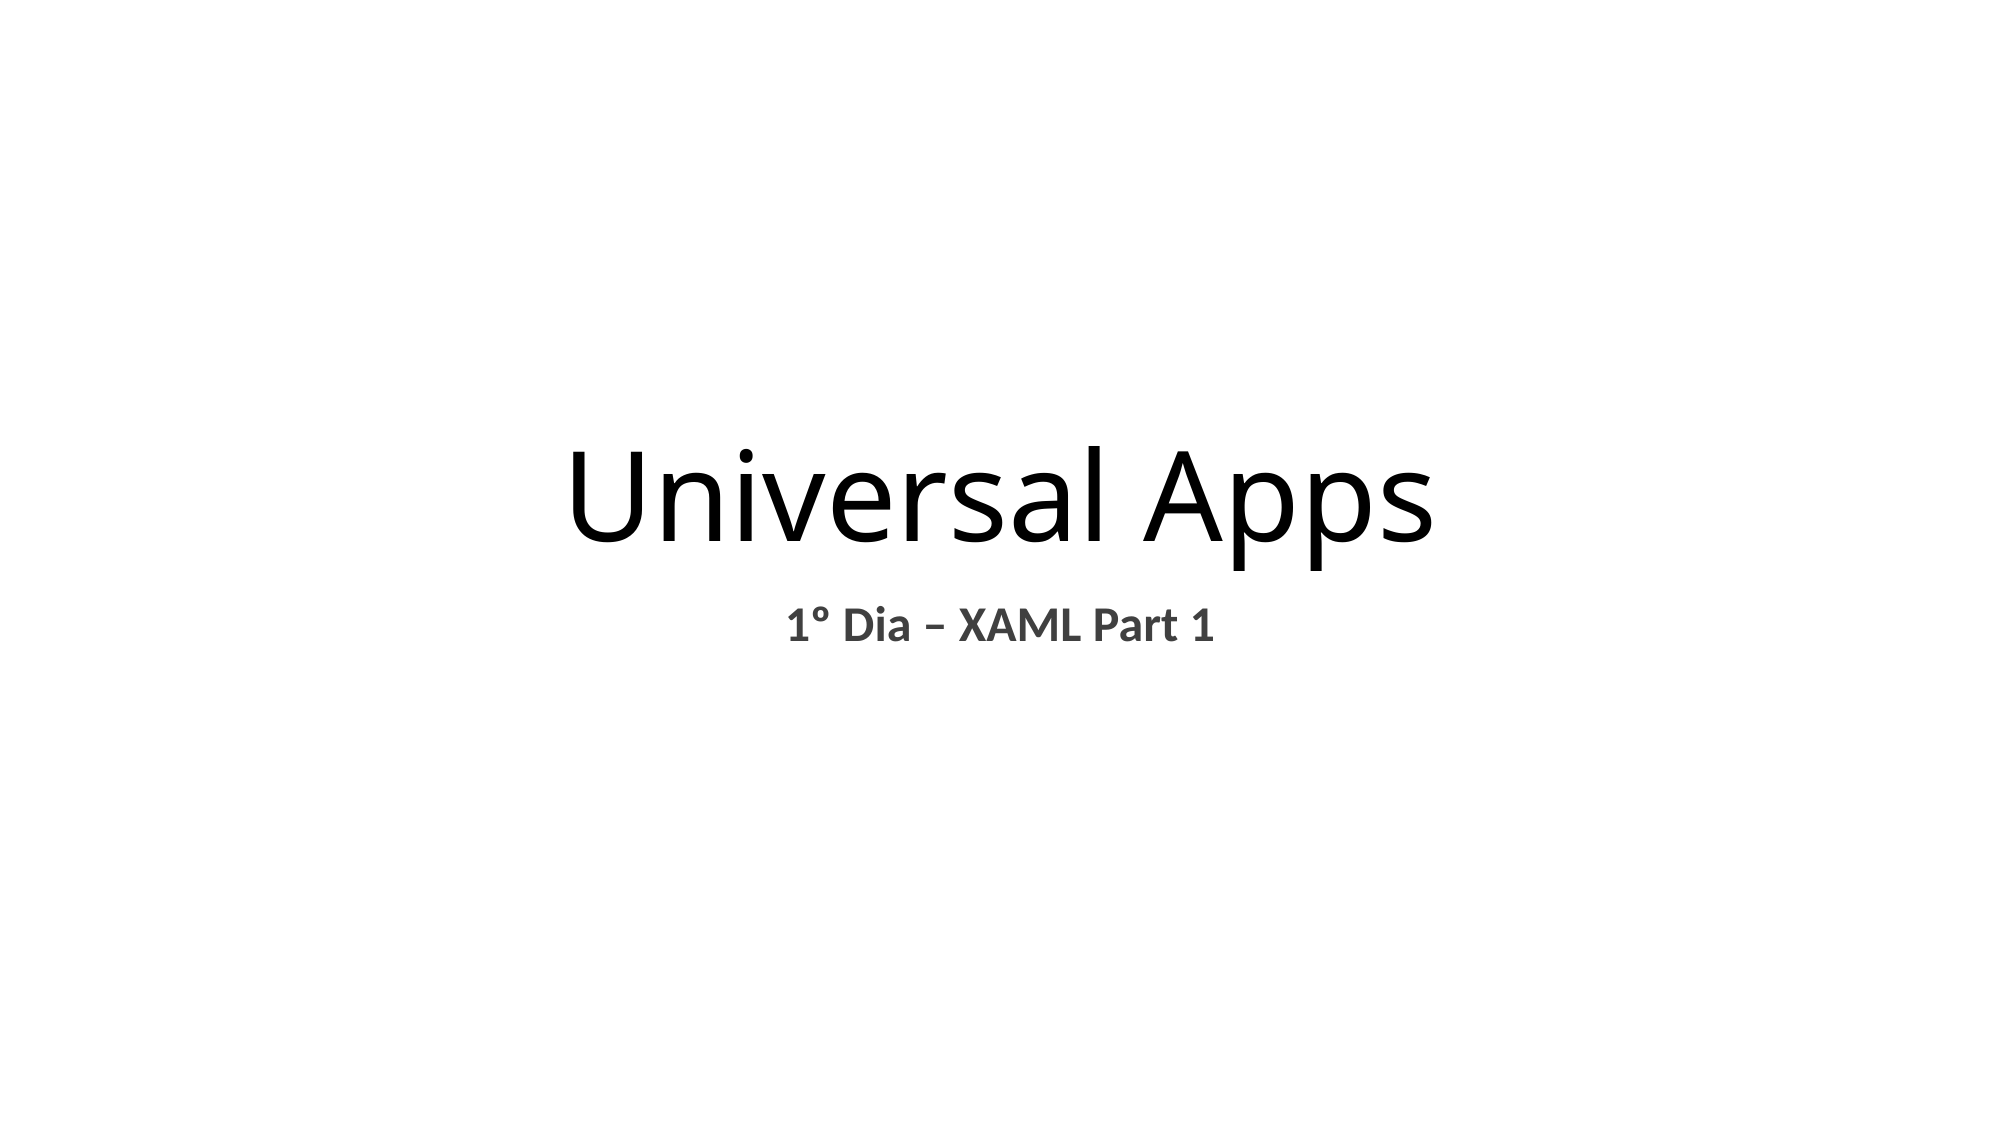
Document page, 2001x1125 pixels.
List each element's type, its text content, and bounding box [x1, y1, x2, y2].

title Universal Apps [249, 184, 1750, 577]
subtitle 1º Dia – XAML Part 1 [249, 590, 1750, 863]
